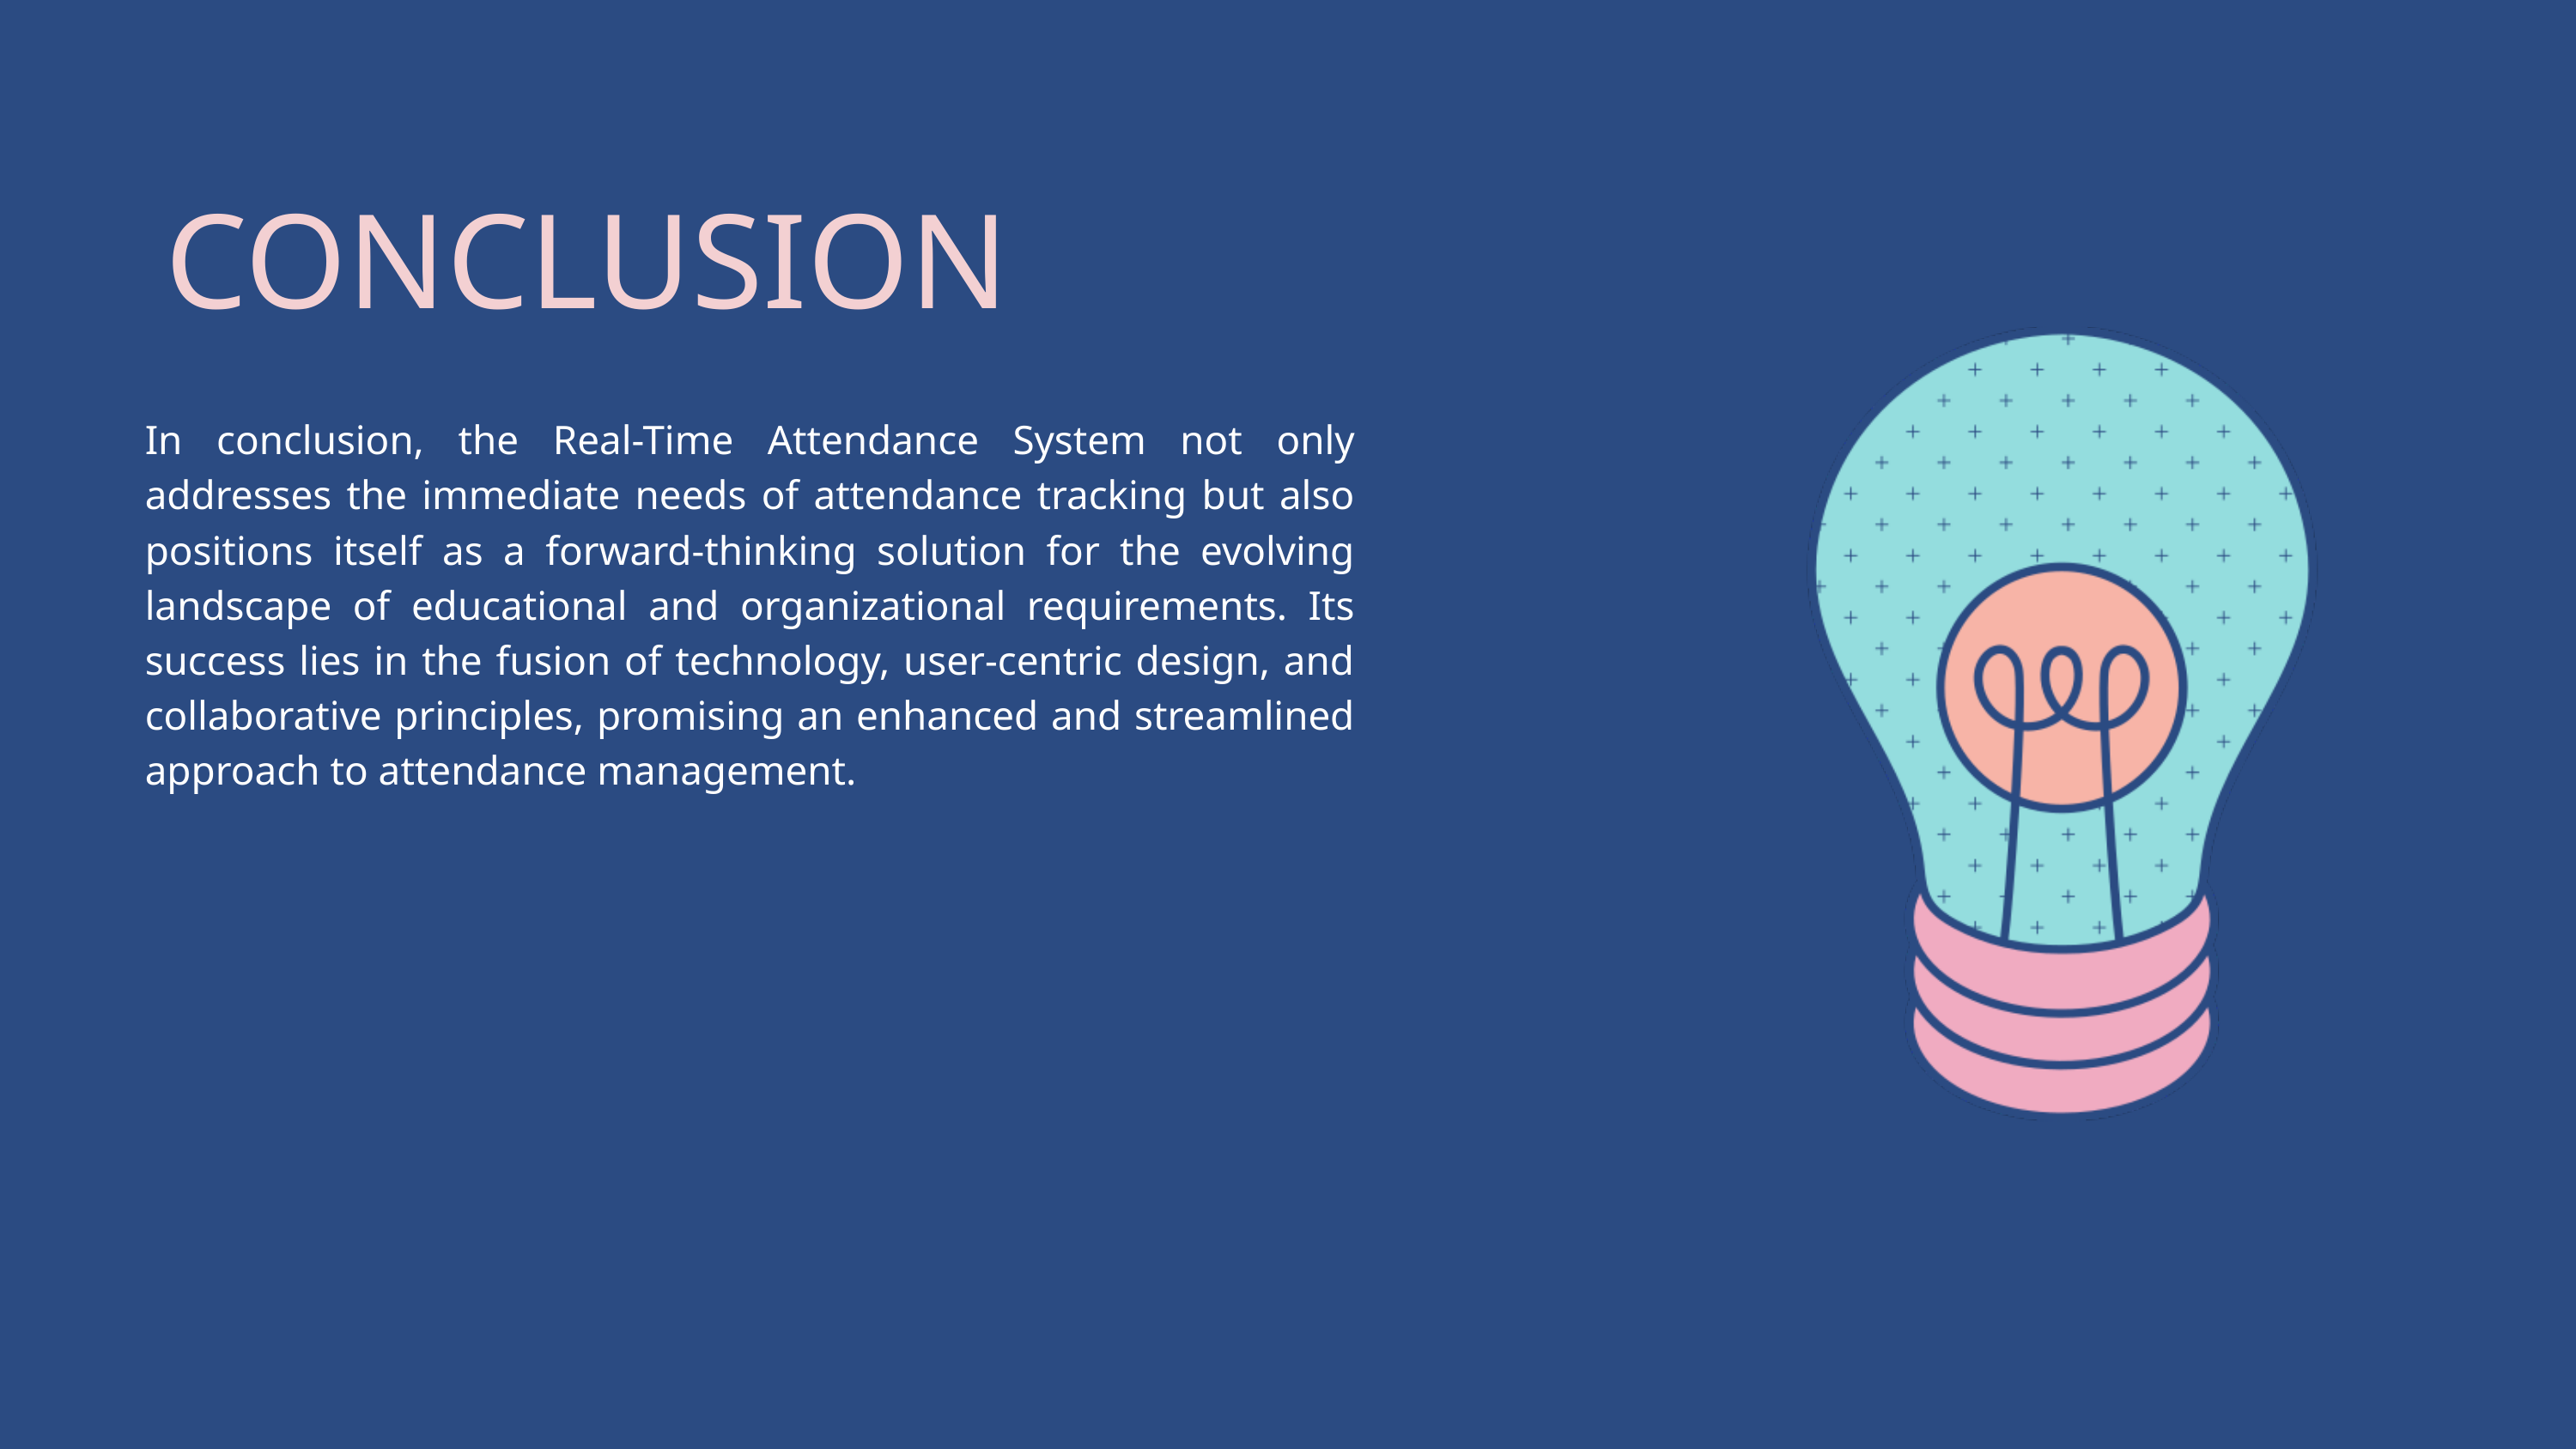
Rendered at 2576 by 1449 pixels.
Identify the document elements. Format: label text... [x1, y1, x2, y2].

text_box CONCLUSION [144, 151, 1064, 335]
text_box [1804, 326, 2321, 1122]
text_box In conclusion, the Real-Time Attendance System not only addresses the immediate needs of attendance tracking but also positions itself as a forward-thinking solution for the evolving landscape of educational and organizational requirements. Its success lies in the fusion of technology, user-centric design, and collaborative principles, promising an enhanced and streamlined approach to attendance management. [144, 407, 1356, 793]
